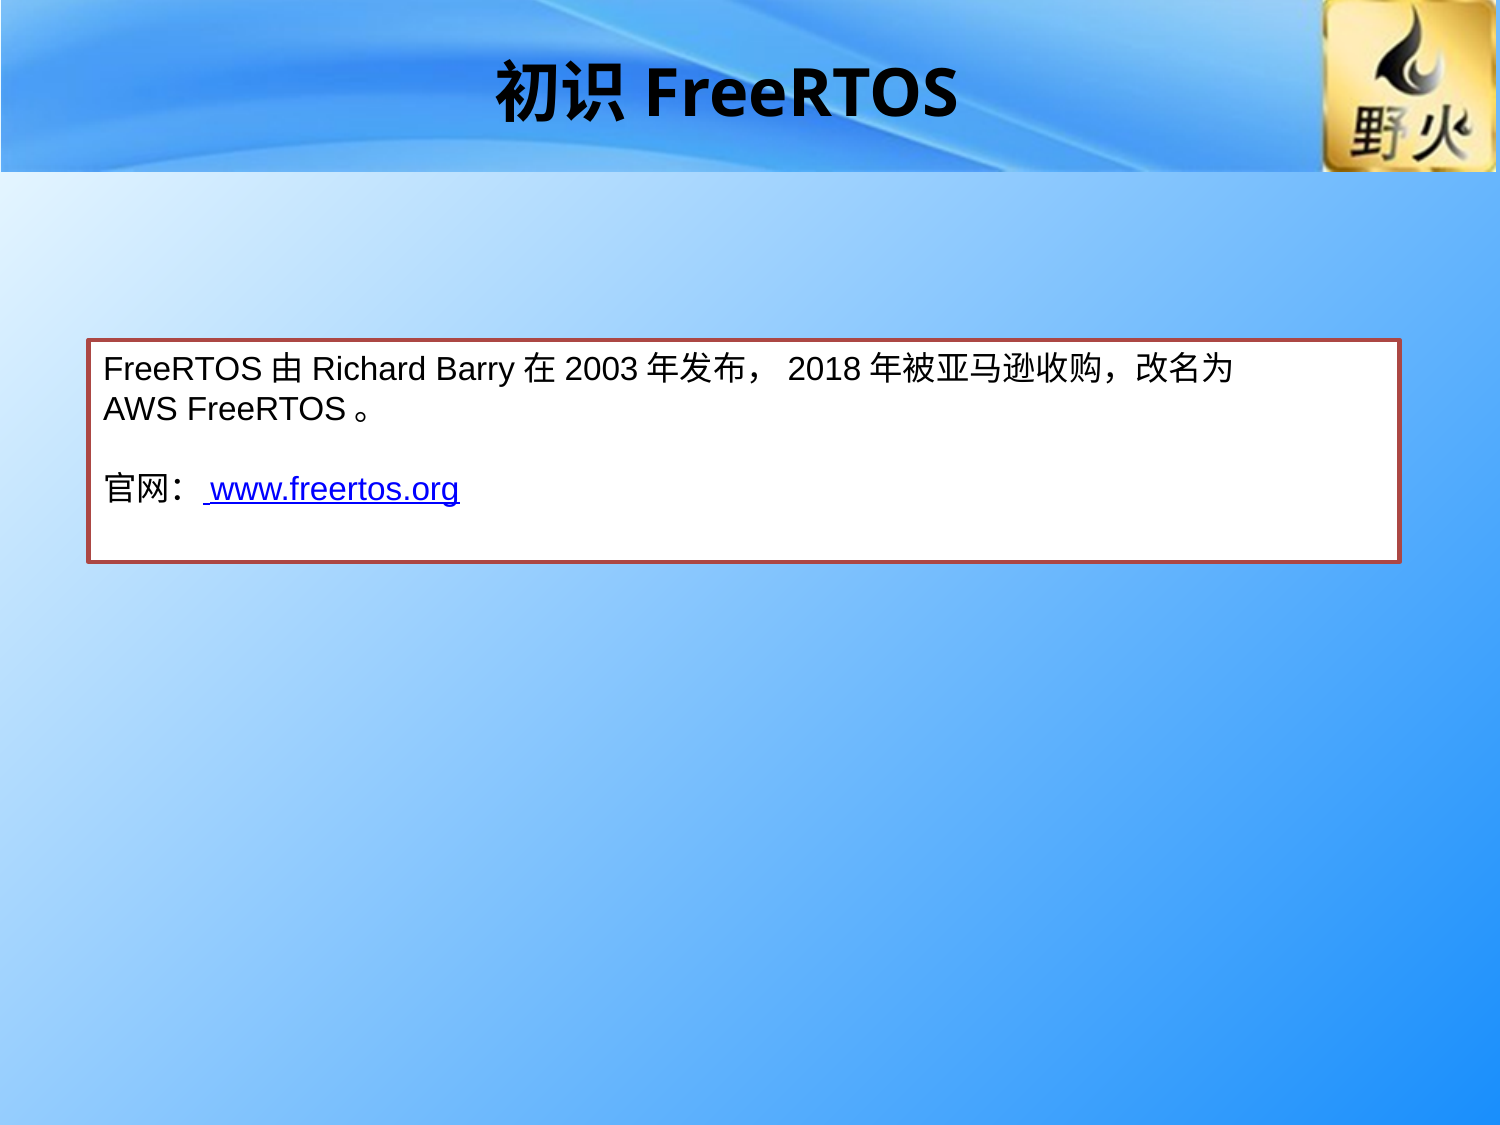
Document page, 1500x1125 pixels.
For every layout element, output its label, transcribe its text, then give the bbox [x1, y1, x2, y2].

text_box FreeRTOS由Richard Barry在2003年发布，2018年被亚马逊收购，改名为 AWS FreeRTOS。 官网： www.freertos.org [86, 338, 1402, 564]
picture [1, 0, 1496, 172]
